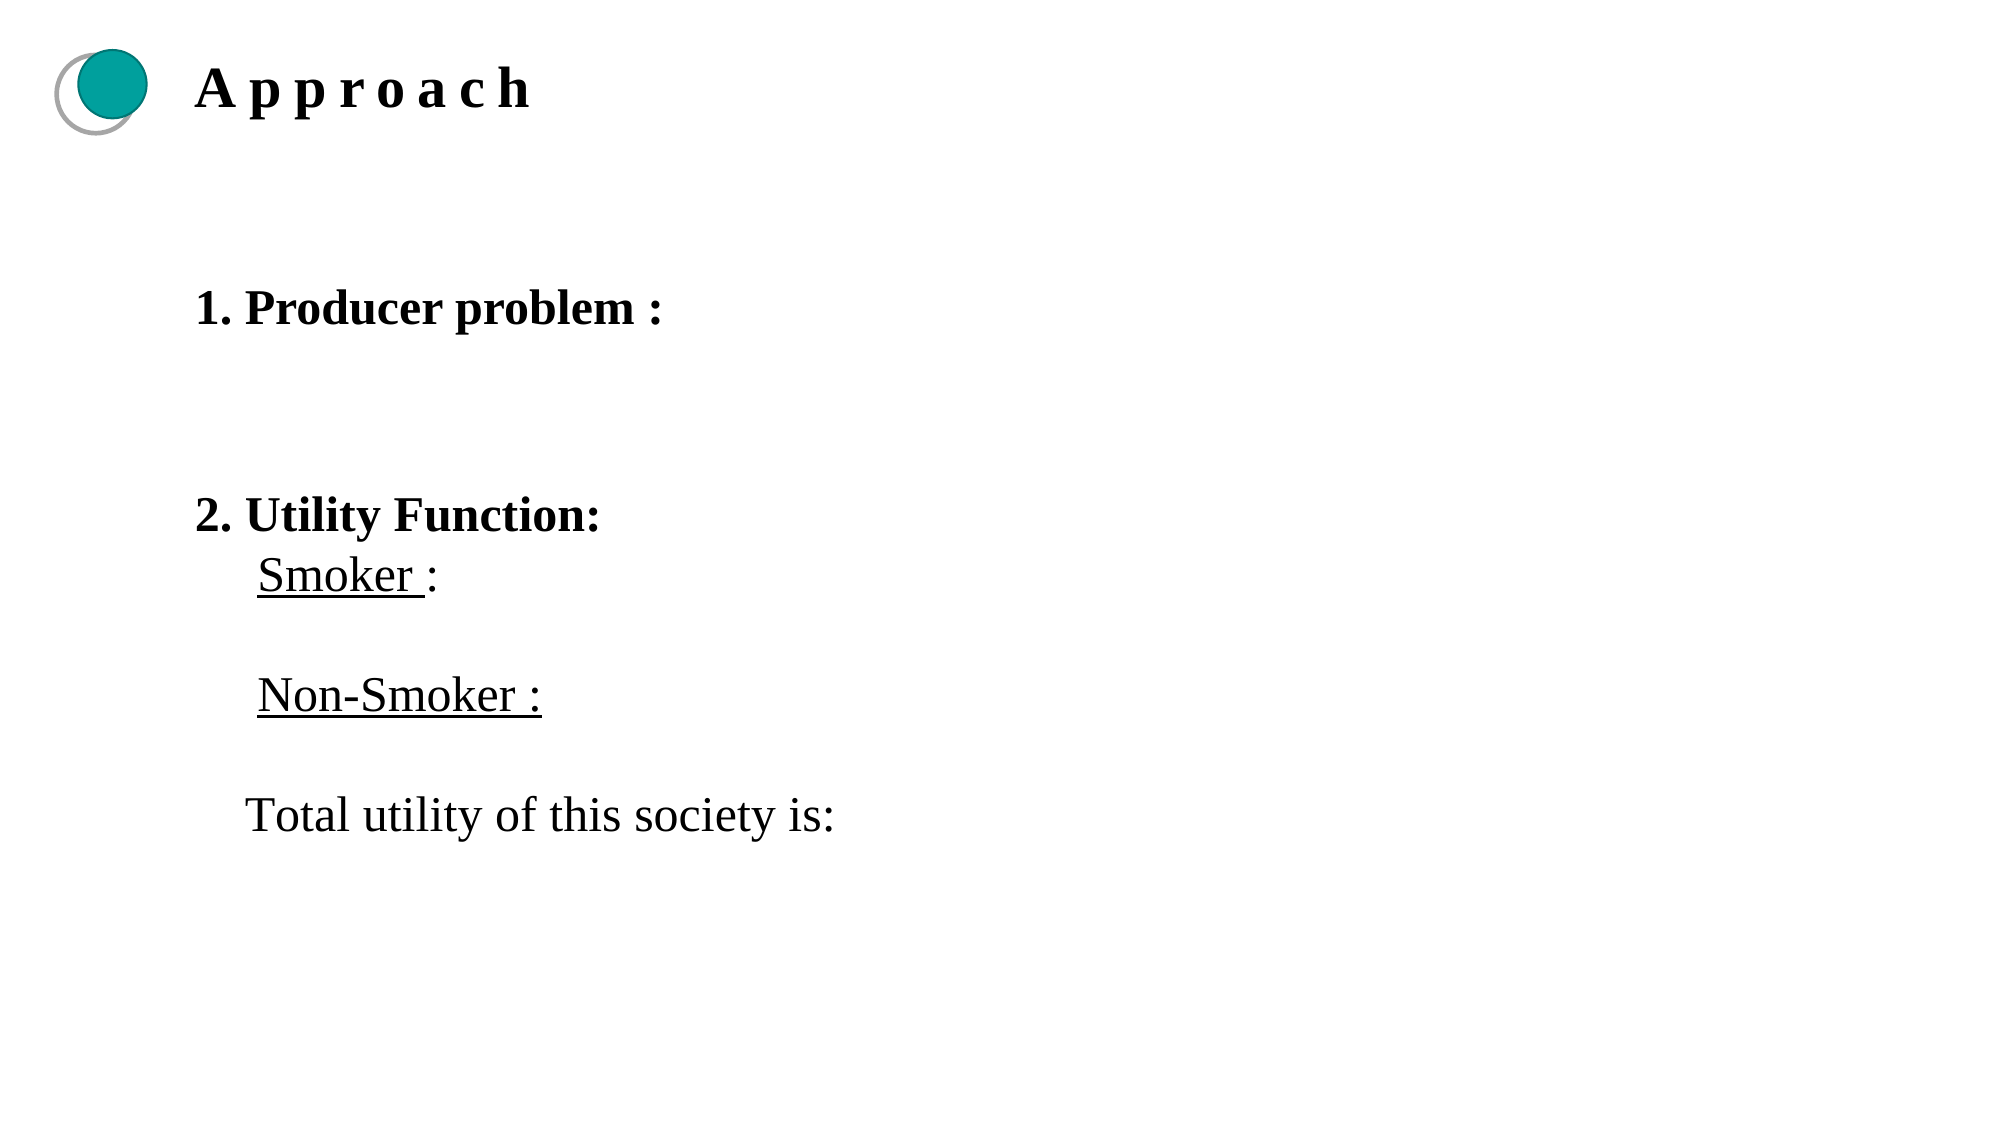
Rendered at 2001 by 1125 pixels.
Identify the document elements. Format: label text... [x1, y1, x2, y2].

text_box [56, 49, 147, 134]
text_box Approach [179, 41, 697, 126]
